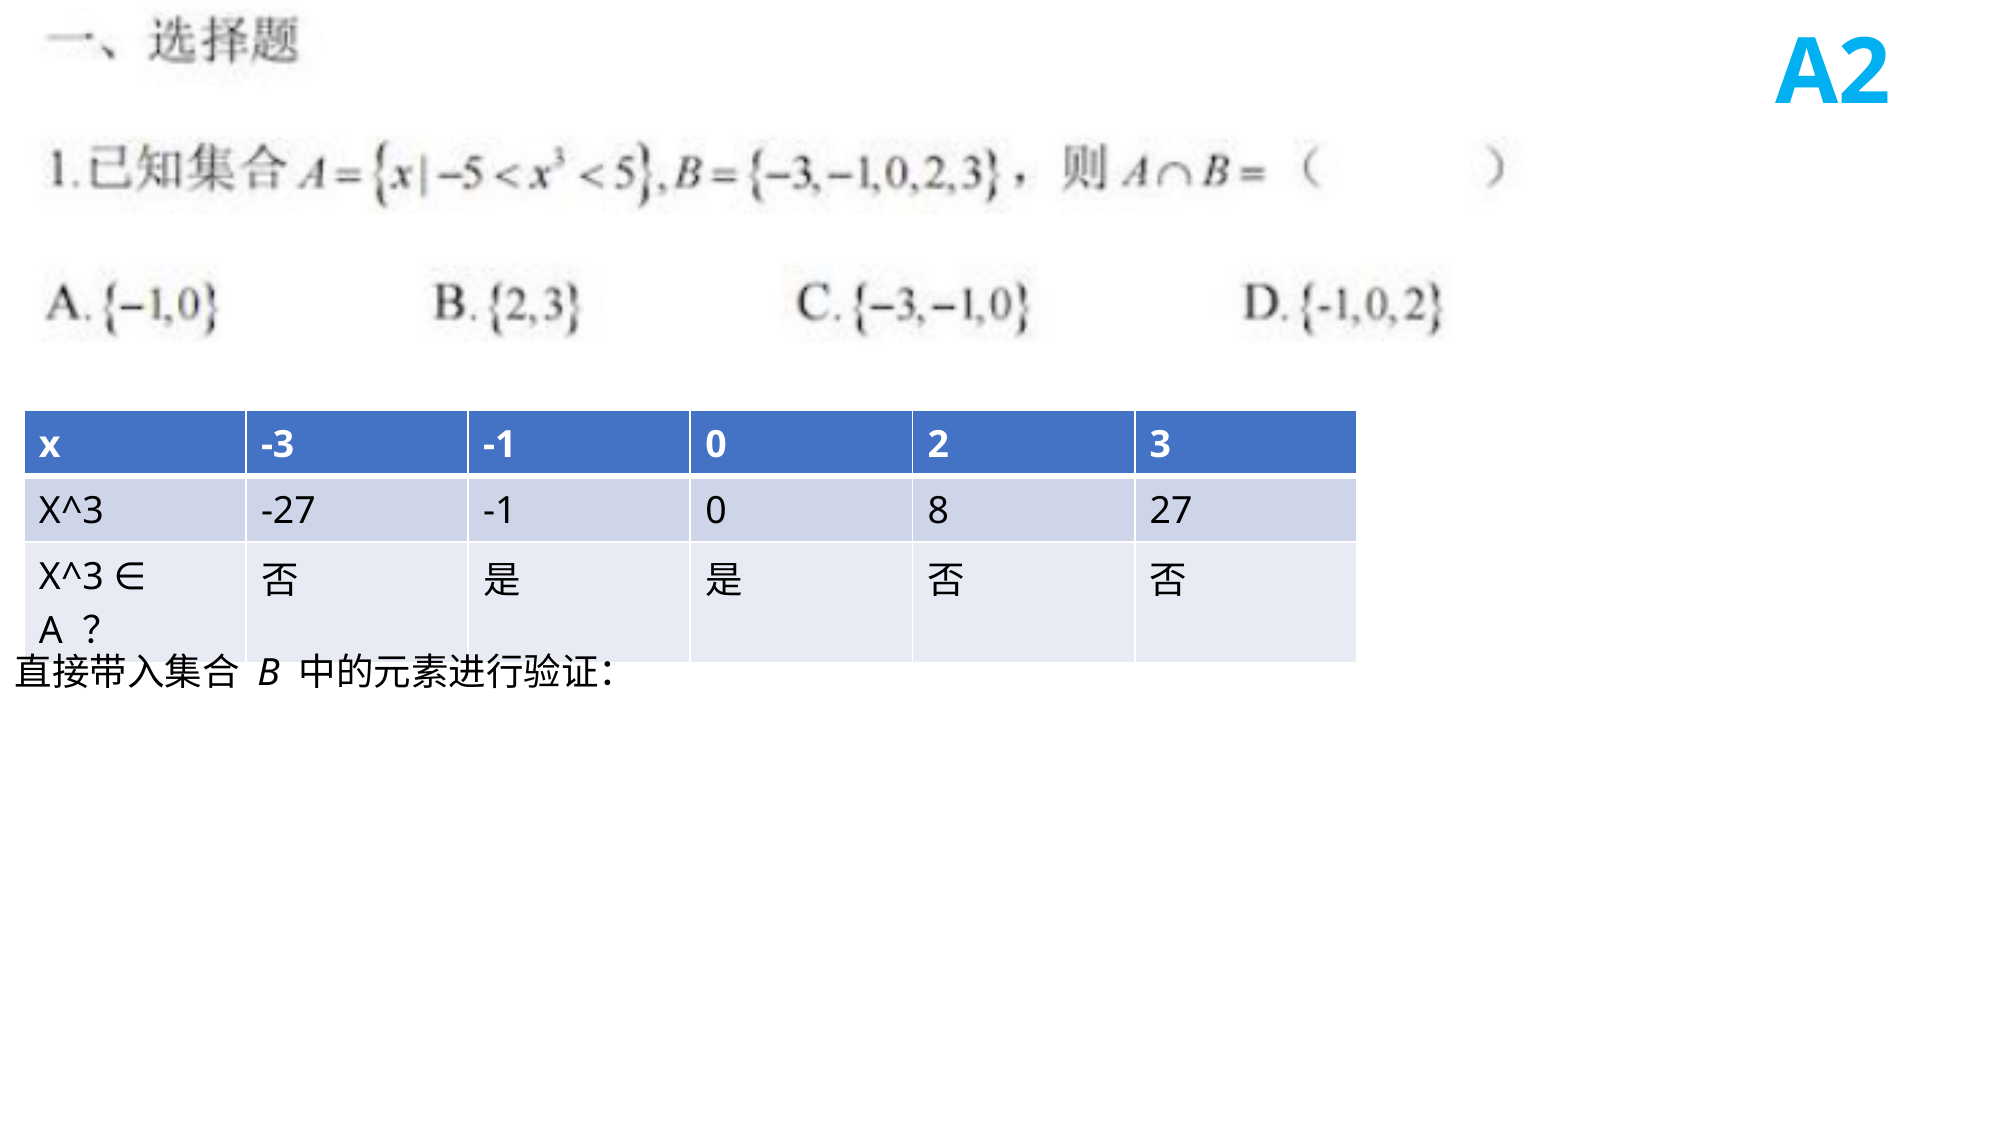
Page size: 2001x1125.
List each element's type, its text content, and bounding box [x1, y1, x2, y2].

table_header 0 [691, 411, 912, 473]
table_header x [25, 411, 245, 473]
table_cell 0 [691, 479, 912, 541]
picture [0, 0, 1561, 381]
table_cell 否 [913, 543, 1134, 640]
table_cell 是 [469, 543, 689, 640]
table_cell 是 [691, 543, 912, 640]
table_cell -1 [469, 479, 689, 541]
table_cell 27 [1136, 479, 1356, 541]
text_box A2 [1760, 0, 2000, 147]
table_header 3 [1136, 411, 1356, 473]
table_header -1 [469, 411, 689, 473]
table_cell 8 [913, 479, 1134, 541]
table_cell X^3 [25, 479, 245, 541]
table_cell -27 [247, 479, 467, 541]
table_header 2 [913, 411, 1134, 473]
table_cell 否 [247, 543, 467, 640]
table_header -3 [247, 411, 467, 473]
table_cell X^3 ∈ A ？ [25, 543, 245, 640]
table_cell 否 [1136, 543, 1356, 640]
text_box 直接带入集合 B 中的元素进行验证： [0, 640, 1641, 791]
